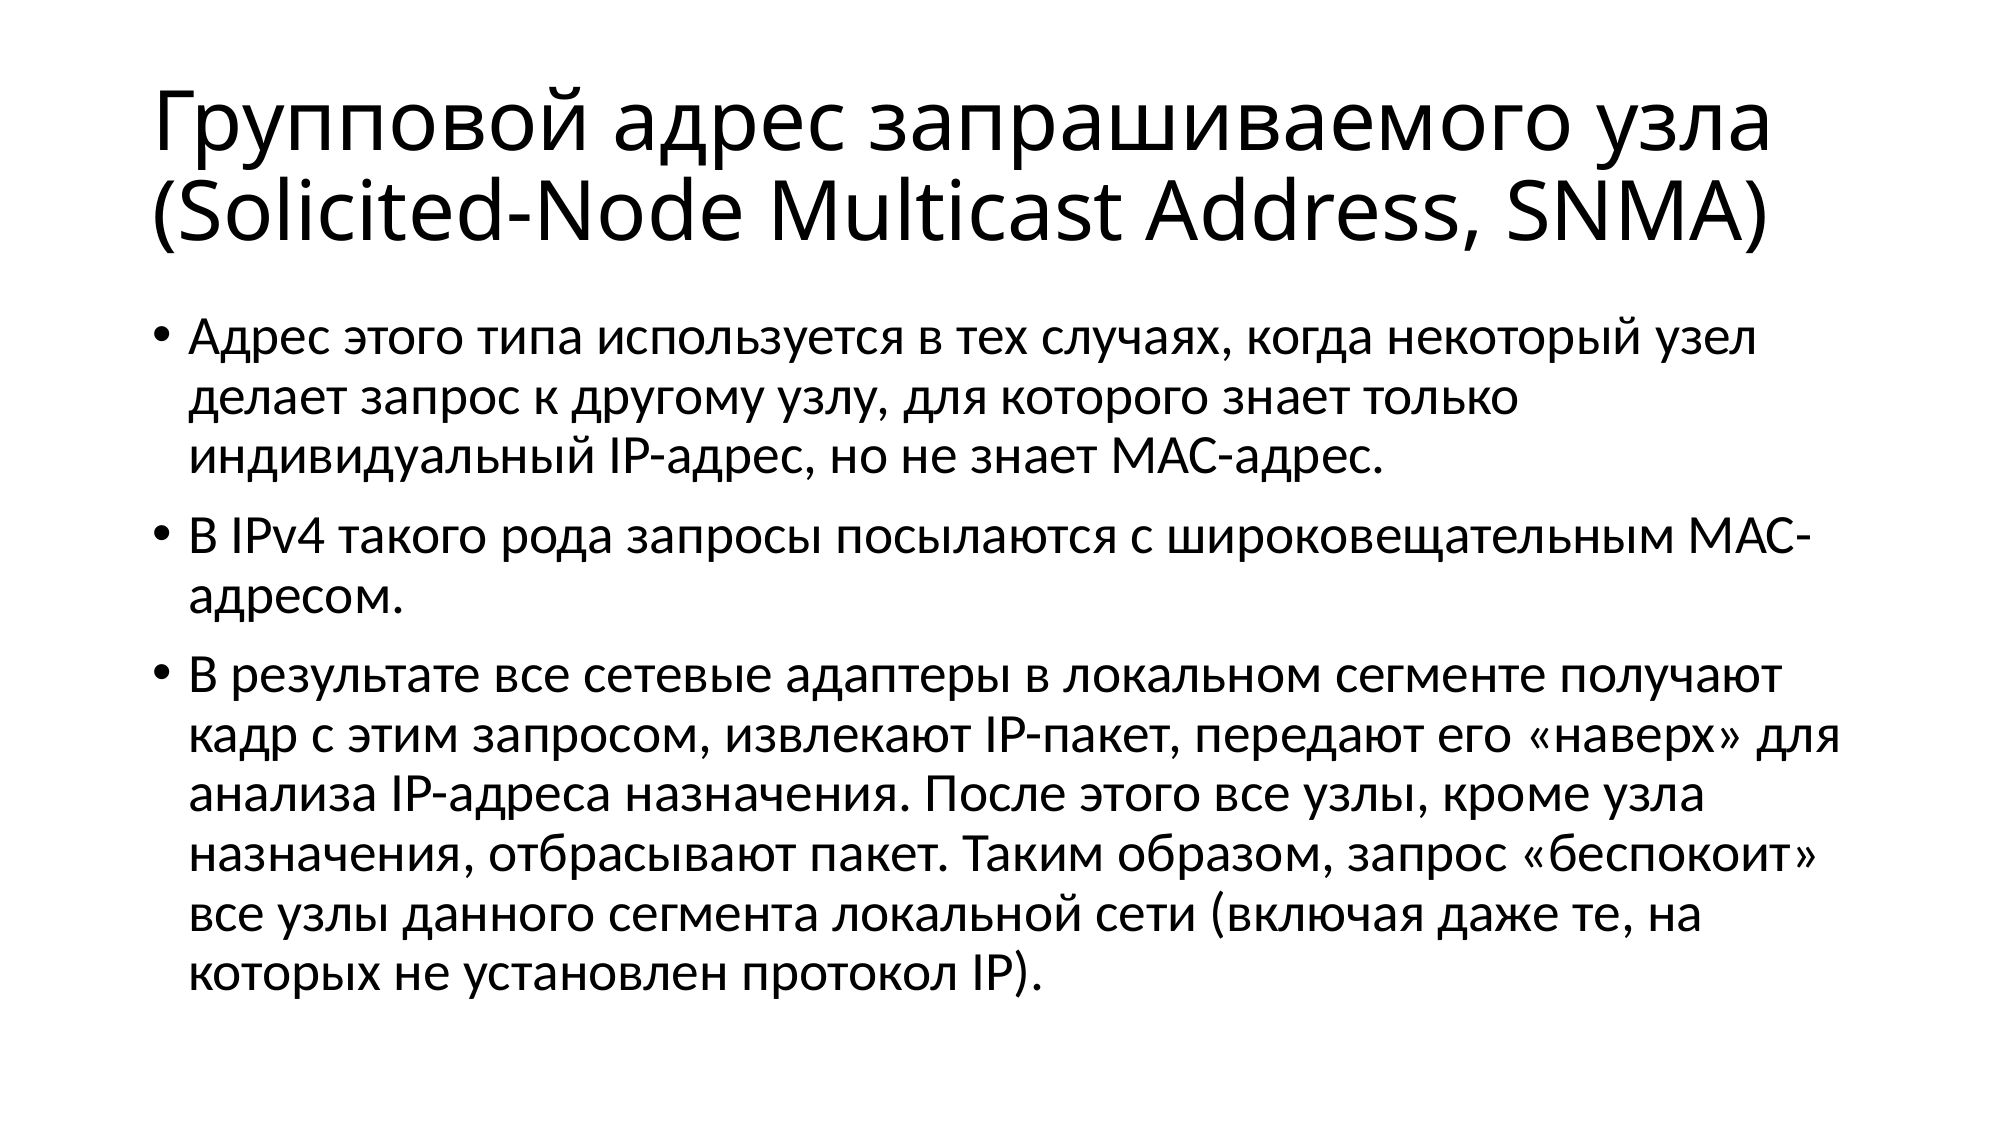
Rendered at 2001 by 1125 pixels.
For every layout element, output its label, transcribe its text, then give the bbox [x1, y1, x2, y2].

title Групповой адрес запрашиваемого узла (Solicited-Node Multicast Address, SNMA) [137, 59, 1863, 278]
list Адрес этого типа используется в тех случаях, когда некоторый узел делает запрос к другому узлу, для которого знает только индивидуальный IP-адрес, но не знает МАС-адрес. В IPv4 такого рода запросы посылаются с широковещательным МАС-адресом. В результате все сетевые адаптеры в локальном сегменте получают кадр с этим запросом, извлекают IP-пакет, передают его «наверх» для анализа IP-адреса назначения. После этого все узлы, кроме узла назначения, отбрасывают пакет. Таким образом, запрос «беспокоит» все узлы данного сегмента локальной сети (включая даже те, на которых не установлен протокол IP). [137, 299, 1863, 1014]
